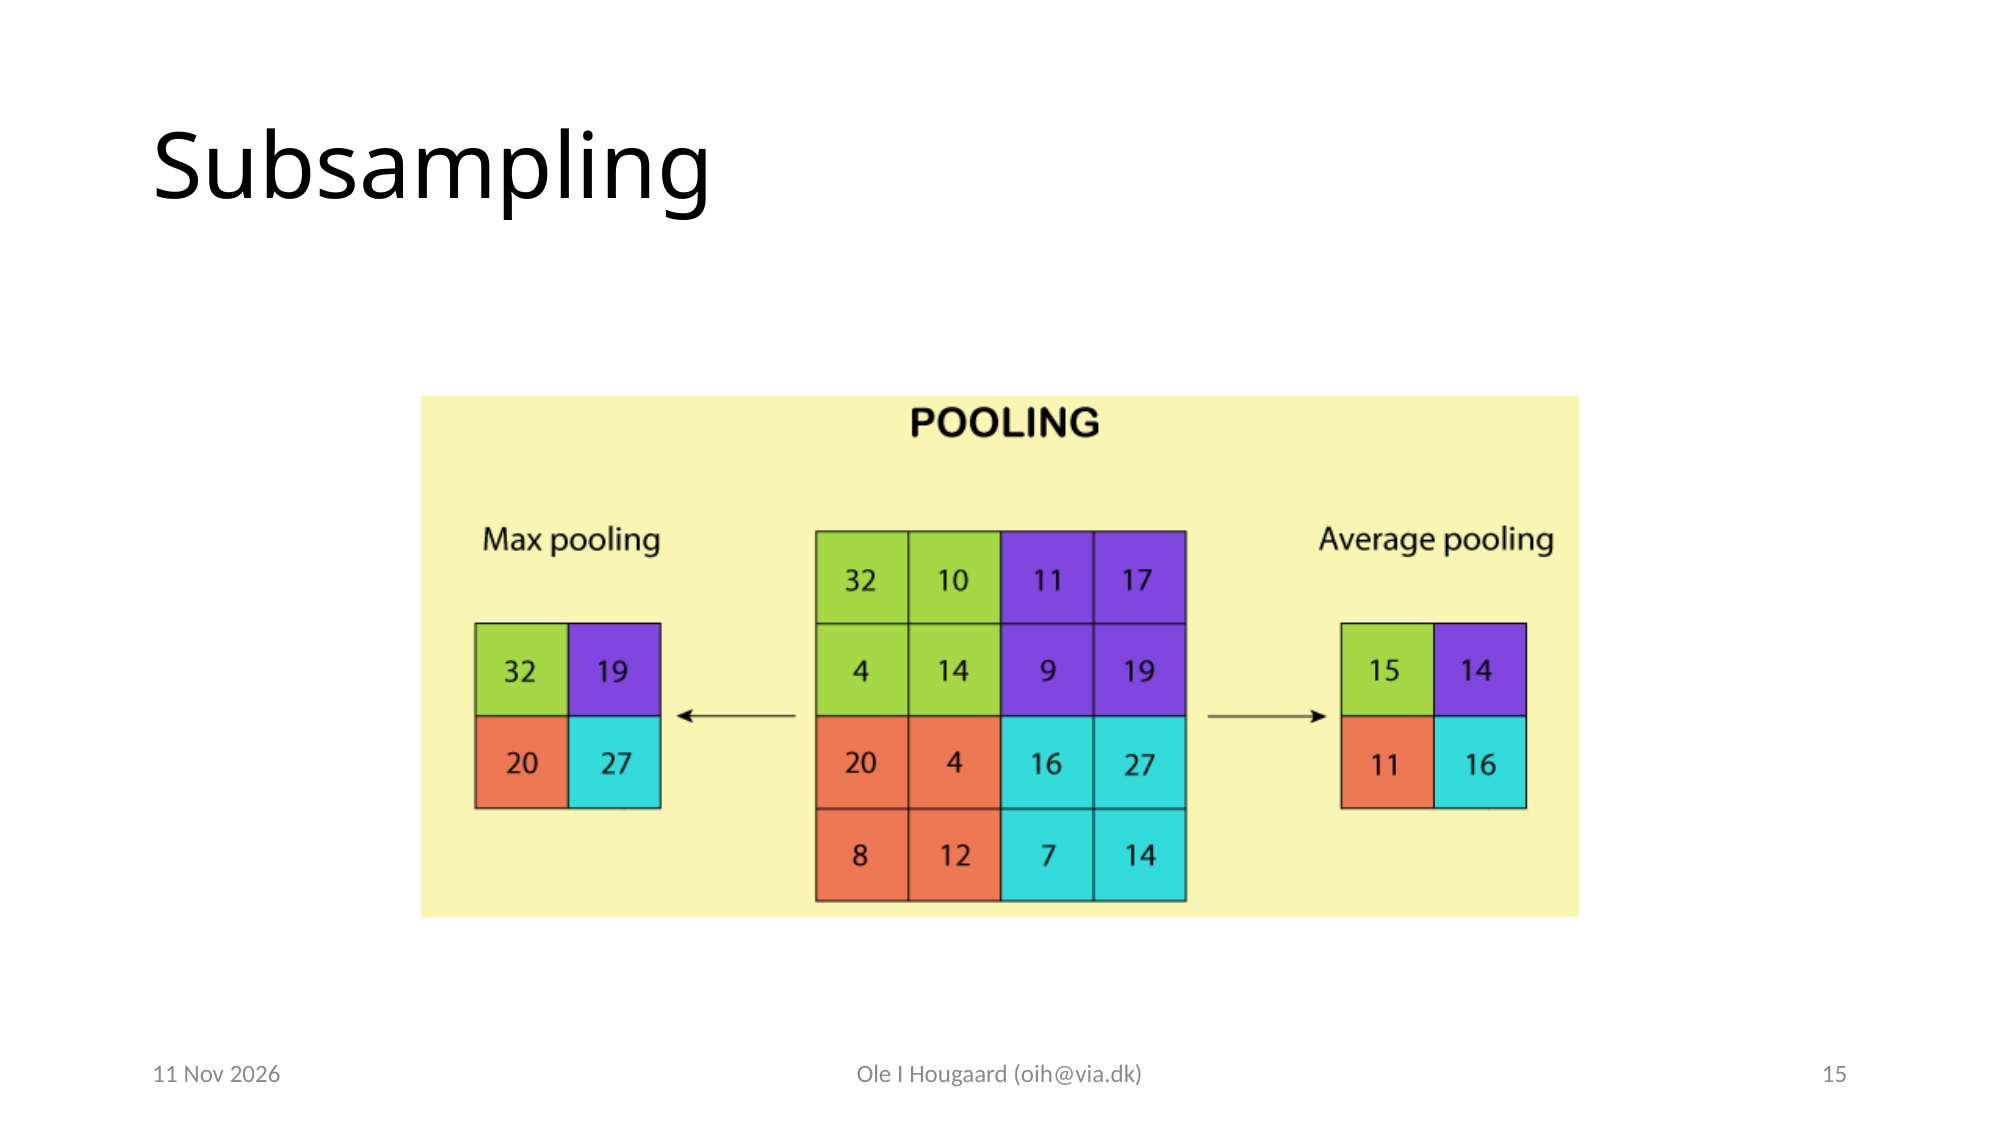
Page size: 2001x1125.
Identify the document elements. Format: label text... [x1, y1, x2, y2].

title Subsampling [137, 59, 1863, 278]
slide_number 28-Oct-23 [137, 1042, 588, 1103]
slide_number 15 [1412, 1042, 1863, 1103]
footer Ole I Hougaard (oih@via.dk) [662, 1042, 1338, 1103]
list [421, 396, 1579, 917]
